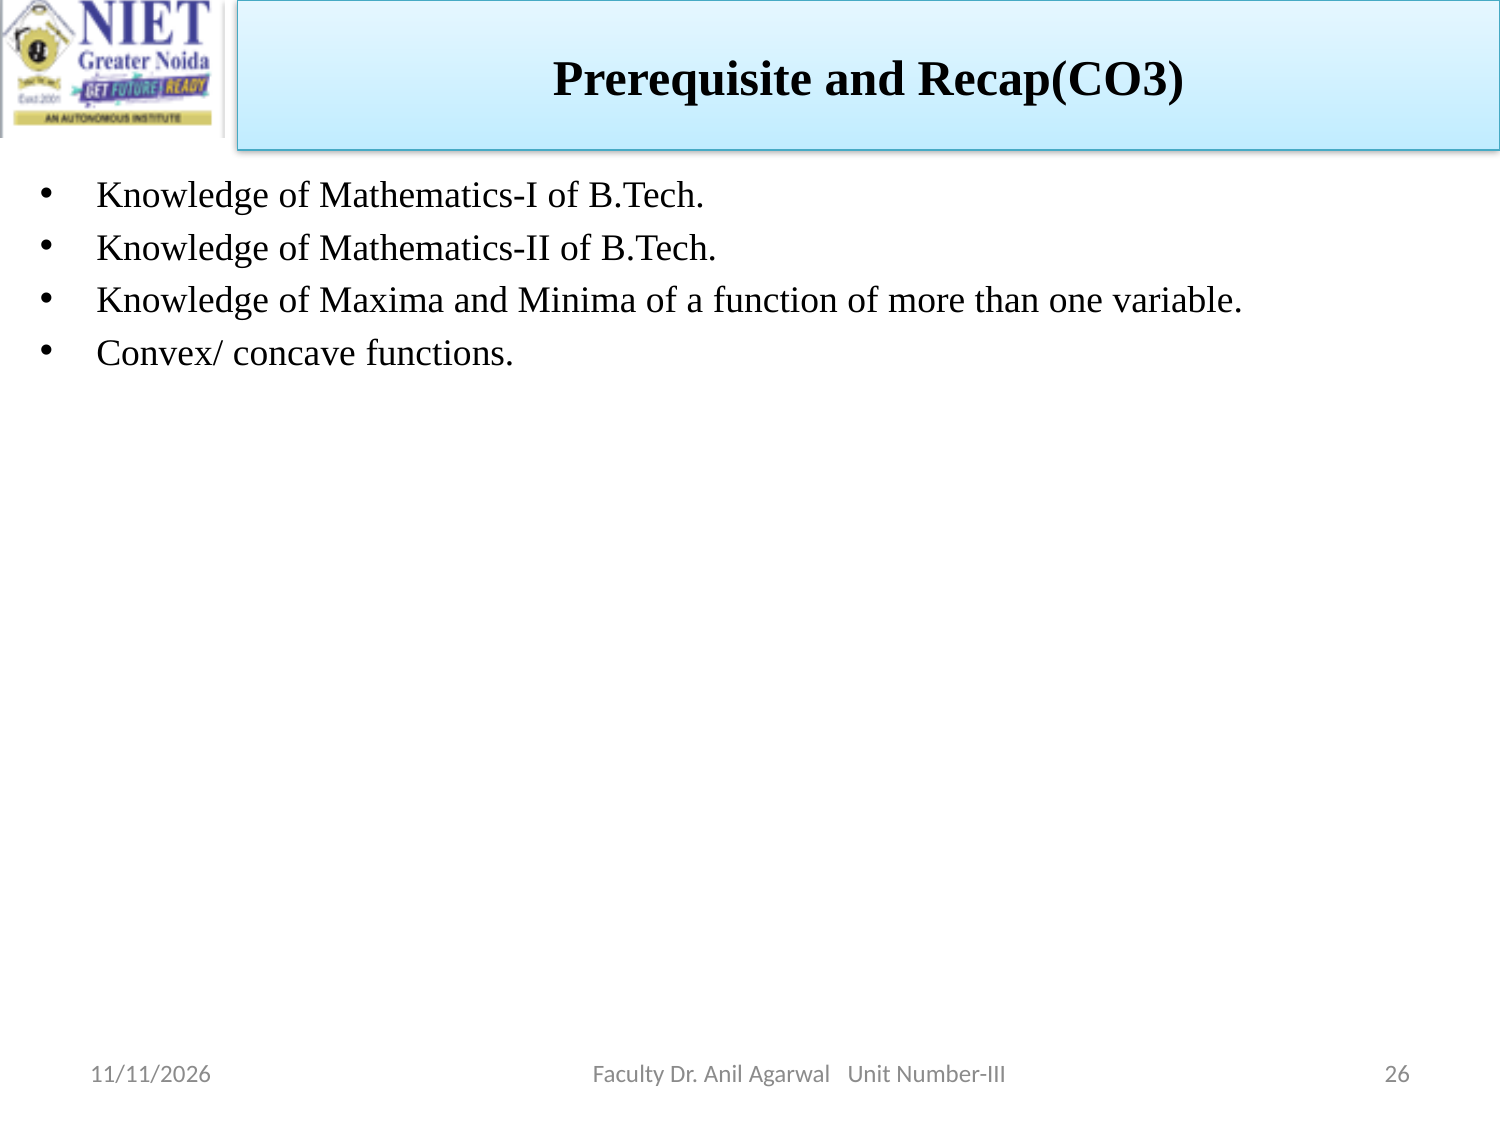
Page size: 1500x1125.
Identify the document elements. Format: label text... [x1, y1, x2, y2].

picture [0, 0, 225, 138]
slide_number 26 [1074, 1042, 1425, 1103]
list Knowledge of Mathematics-I of B.Tech. Knowledge of Mathematics-II of B.Tech. Knowledge of Maxima and Minima of a function of more than one variable. Convex/ concave functions. [24, 162, 1500, 1038]
footer Faculty Dr. Anil Agarwal Unit Number-III [262, 1042, 1074, 1103]
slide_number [75, 1042, 262, 1103]
title Prerequisite and Recap(CO3) [237, 0, 1500, 151]
